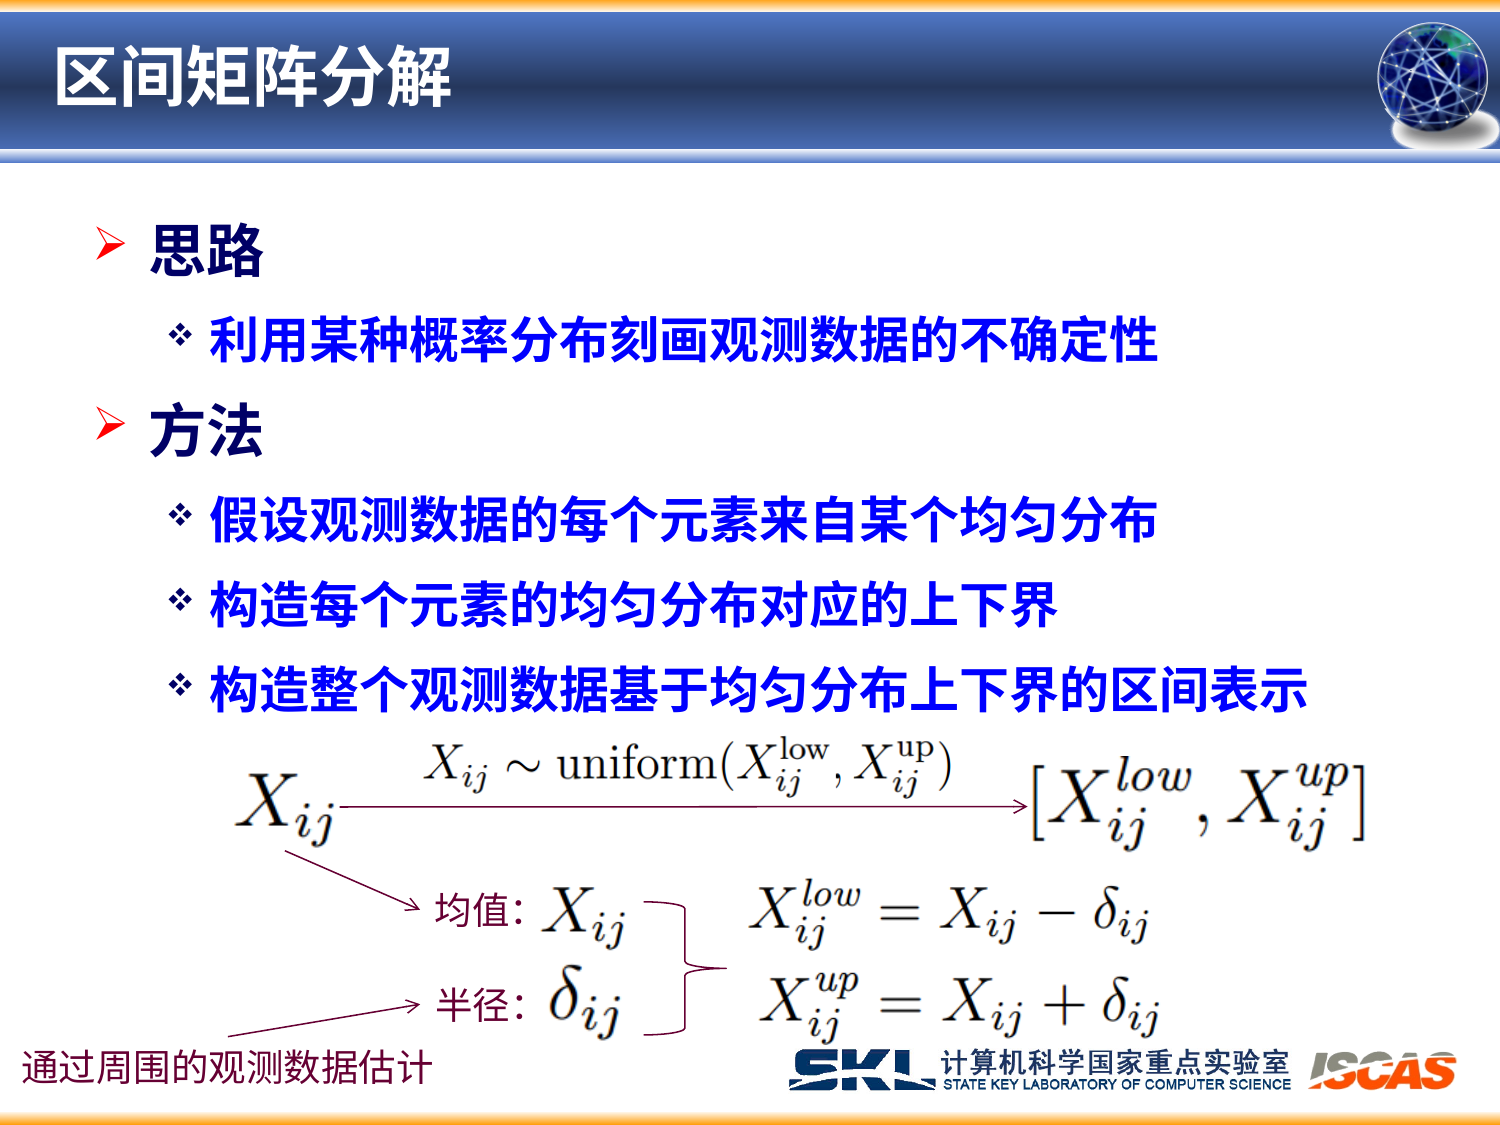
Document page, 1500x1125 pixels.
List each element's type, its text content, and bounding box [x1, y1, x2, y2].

picture [418, 727, 953, 801]
picture [229, 762, 340, 851]
picture [1374, 18, 1500, 150]
list 思路 利用某种概率分布刻画观测数据的不确定性 方法 假设观测数据的每个元素来自某个均匀分布 构造每个元素的均匀分布对应的上下界 构造整个观测数据基于均匀分布上下界的区间表示 [77, 206, 1448, 1000]
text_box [284, 850, 420, 911]
title 区间矩阵分解 [37, 0, 1365, 151]
picture [1299, 1040, 1468, 1103]
picture [1027, 756, 1377, 857]
text_box [643, 901, 727, 1035]
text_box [227, 1004, 420, 1037]
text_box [746, 869, 1164, 1045]
picture [786, 1046, 1294, 1094]
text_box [418, 877, 631, 1047]
text_box 通过周围的观测数据估计 [6, 1036, 449, 1097]
